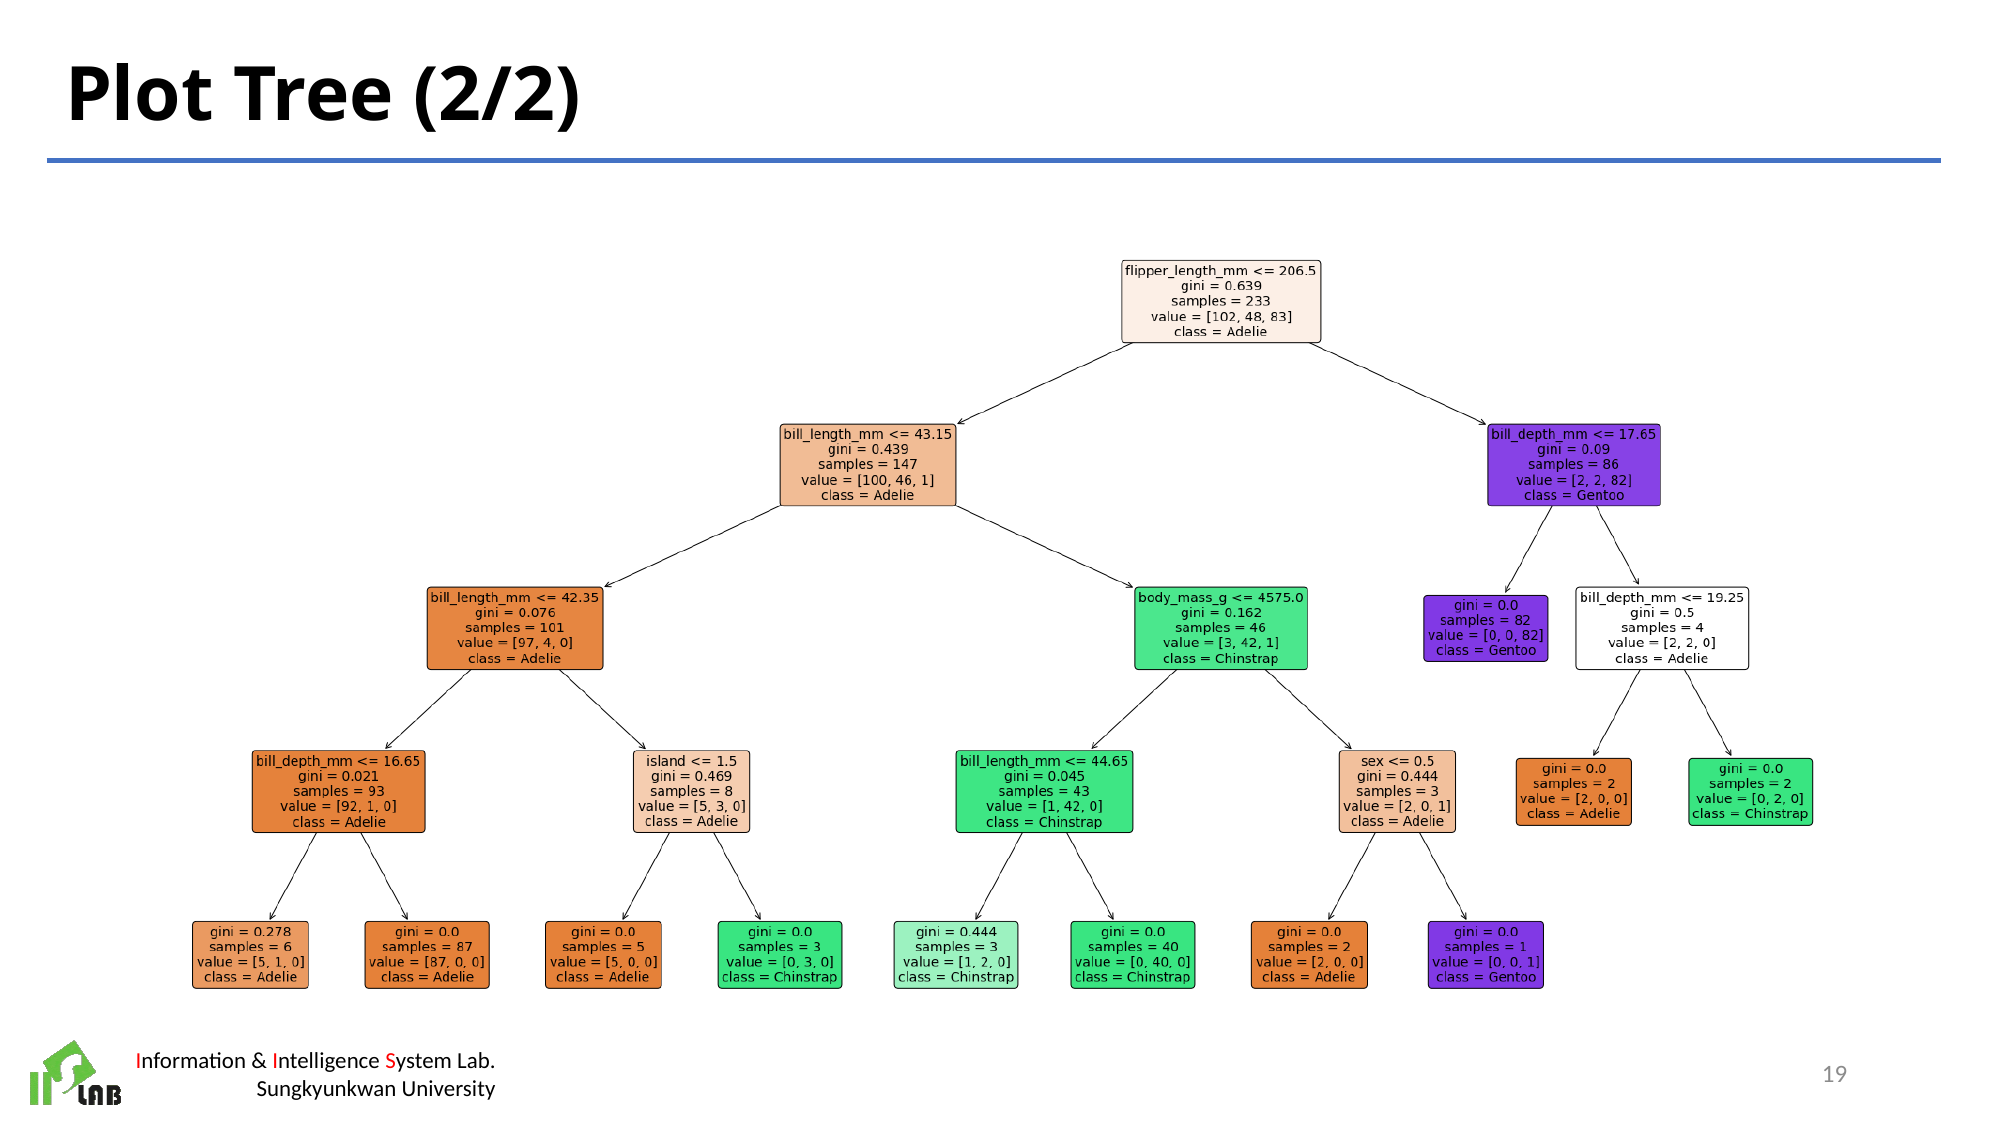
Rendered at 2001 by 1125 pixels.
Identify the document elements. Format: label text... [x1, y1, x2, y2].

picture [21, 1038, 129, 1110]
title Plot Tree (2/2) [50, 35, 1945, 158]
slide_number 19 [1412, 1042, 1863, 1103]
picture [155, 213, 1845, 1043]
